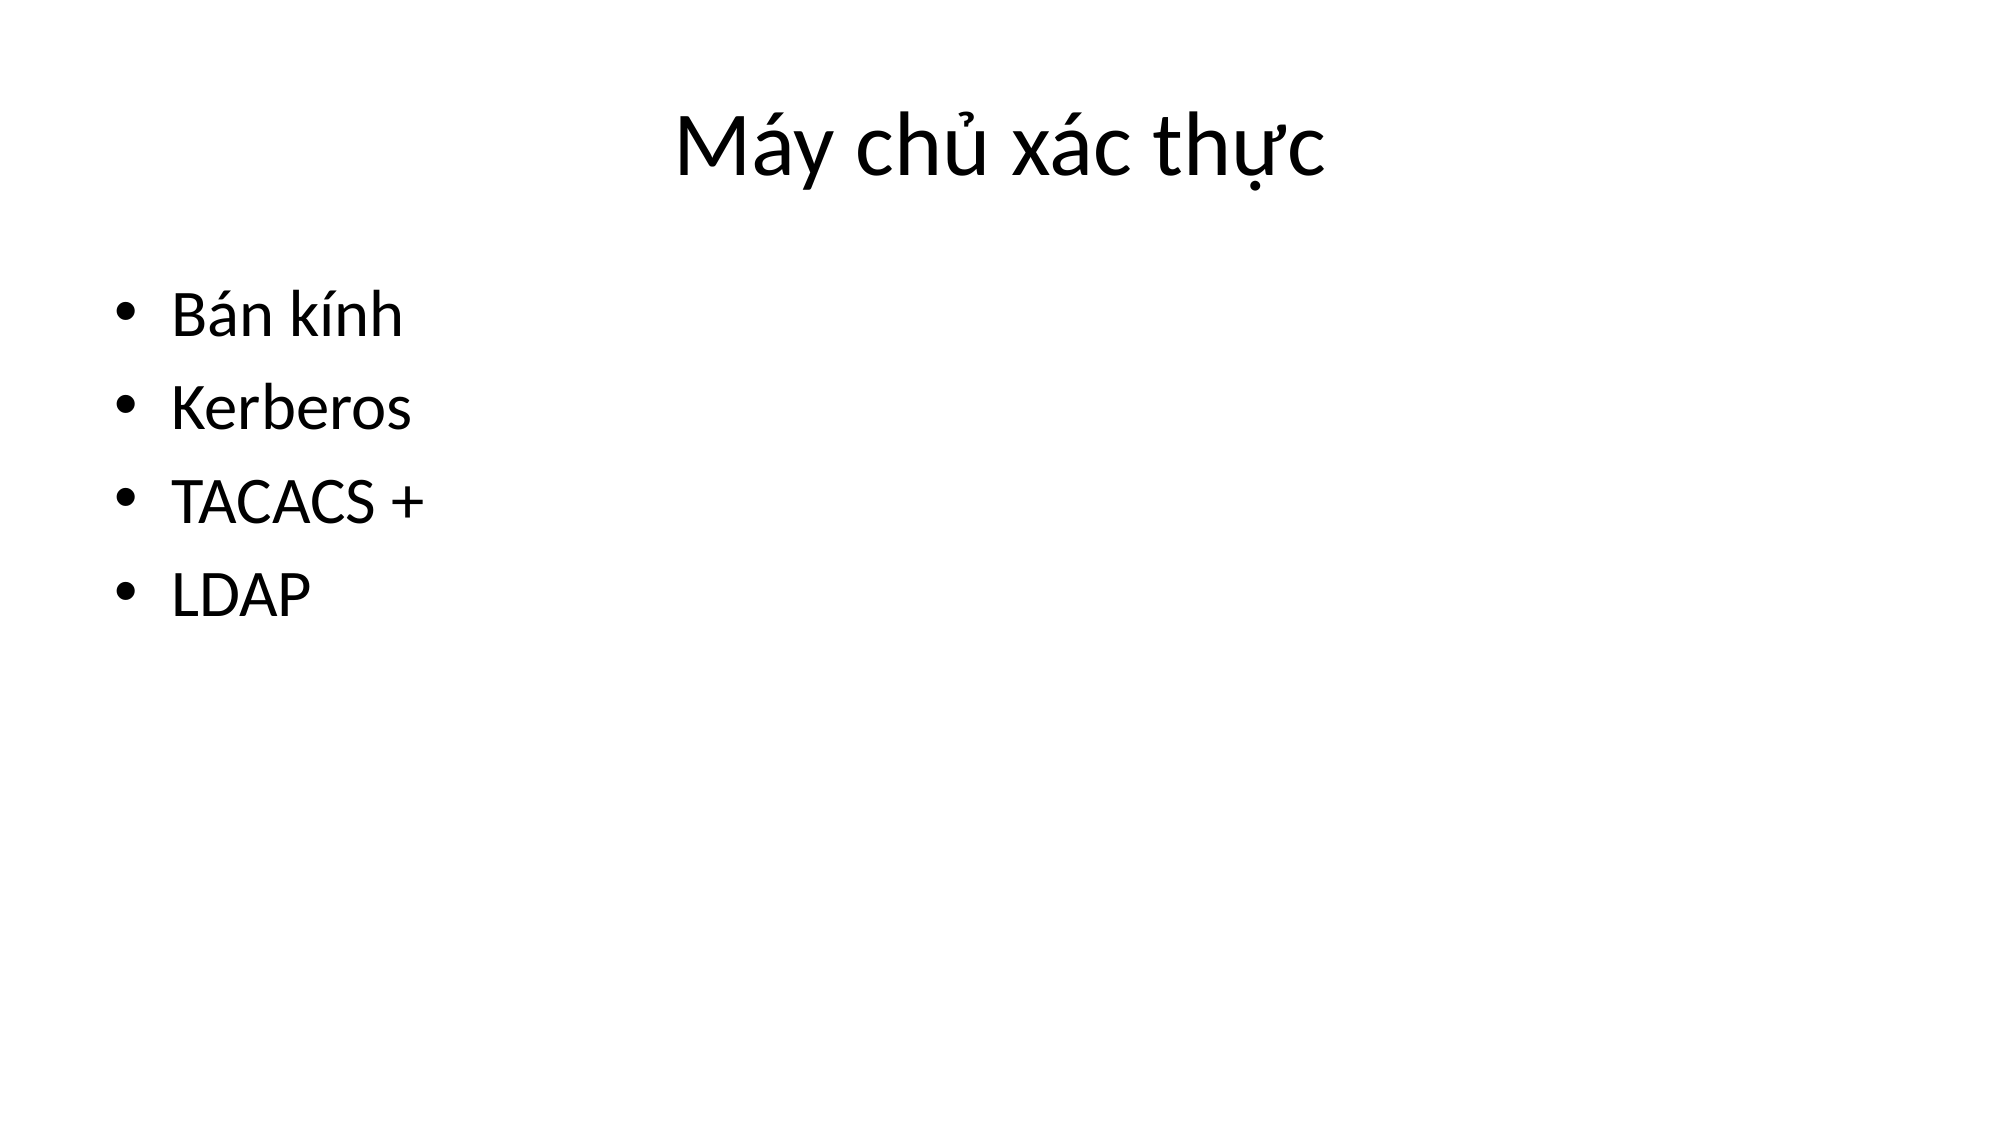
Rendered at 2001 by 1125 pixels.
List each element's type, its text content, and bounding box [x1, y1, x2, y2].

list Bán kính Kerberos TACACS + LDAP [99, 262, 1900, 1005]
title Máy chủ xác thực [99, 45, 1900, 233]
